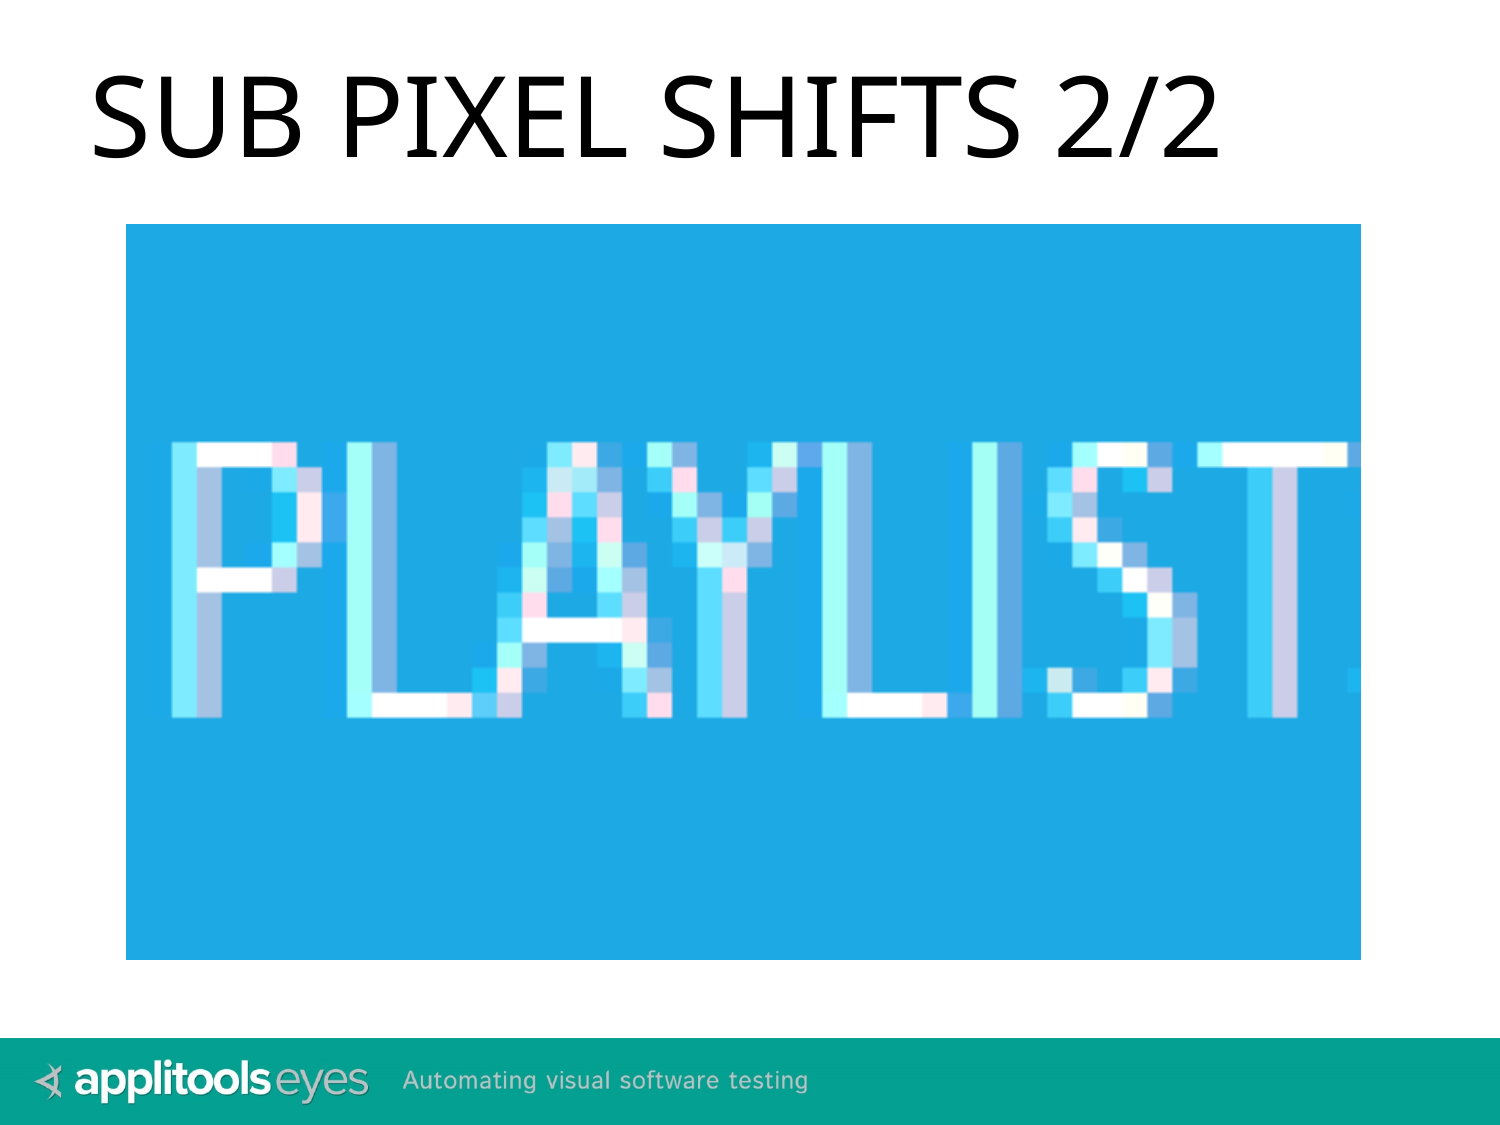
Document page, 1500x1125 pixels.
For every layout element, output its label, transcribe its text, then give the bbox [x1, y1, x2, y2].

picture [0, 1038, 1500, 1125]
title SUB PIXEL SHIFTS 2/2 [75, 24, 1425, 188]
picture [125, 224, 1361, 960]
